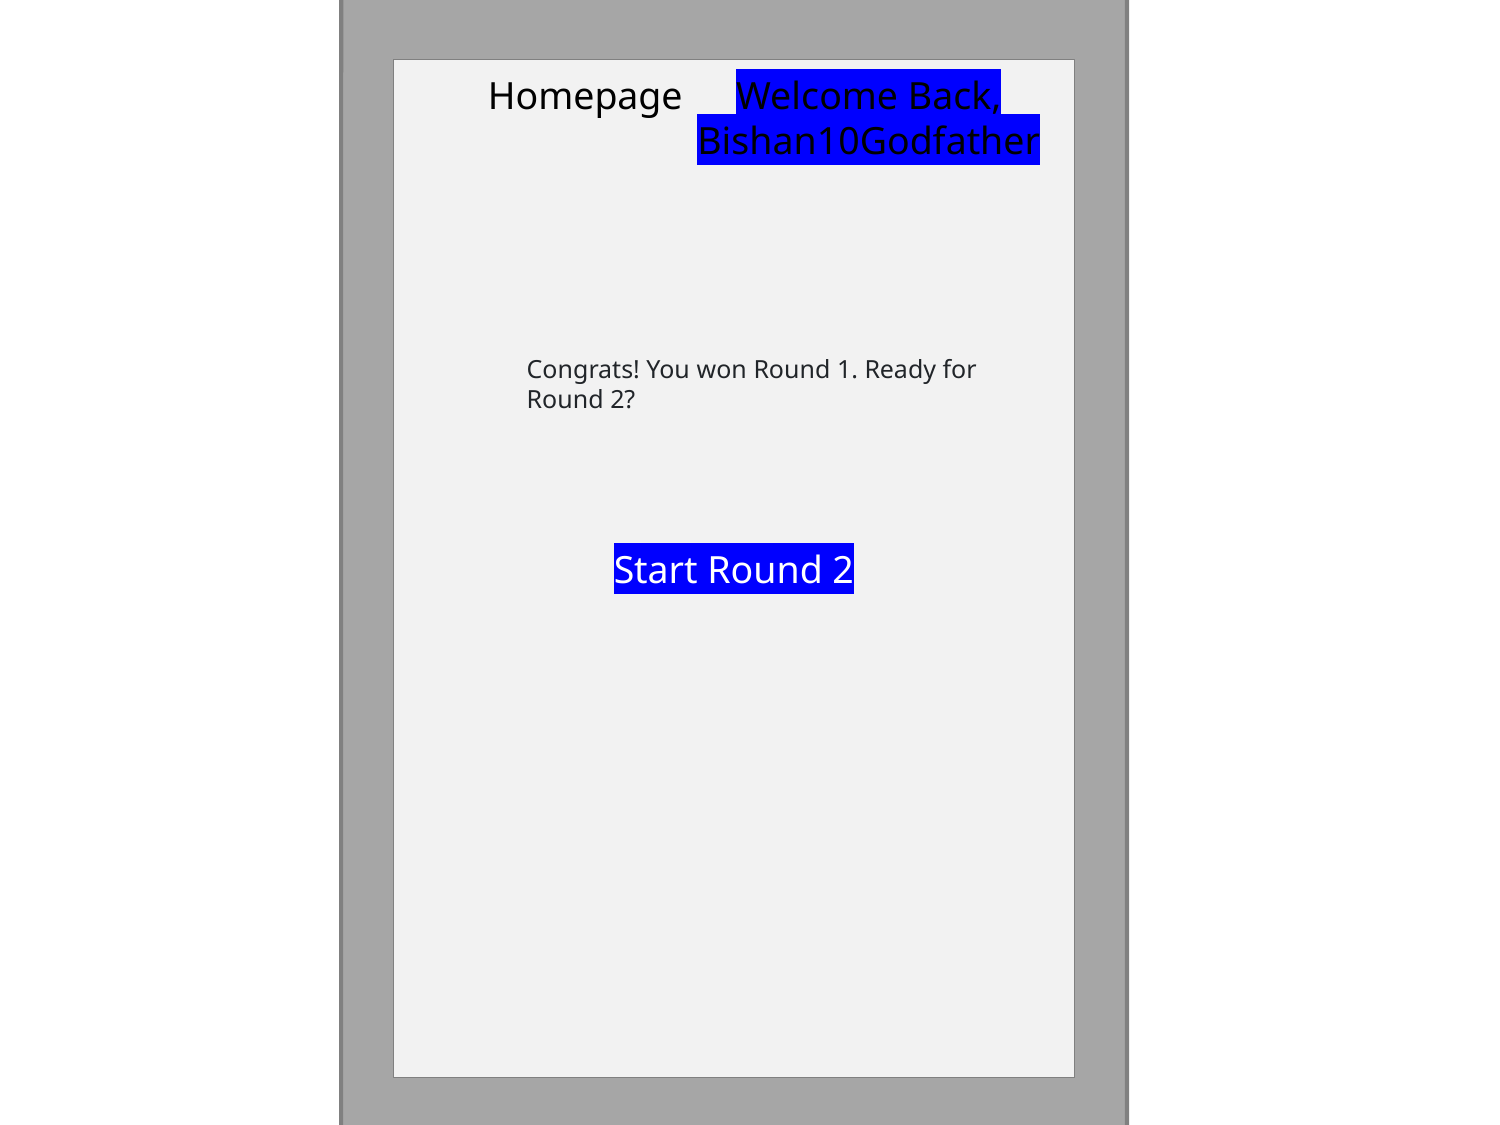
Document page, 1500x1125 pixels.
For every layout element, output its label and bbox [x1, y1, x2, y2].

text_box [340, 0, 1128, 1125]
